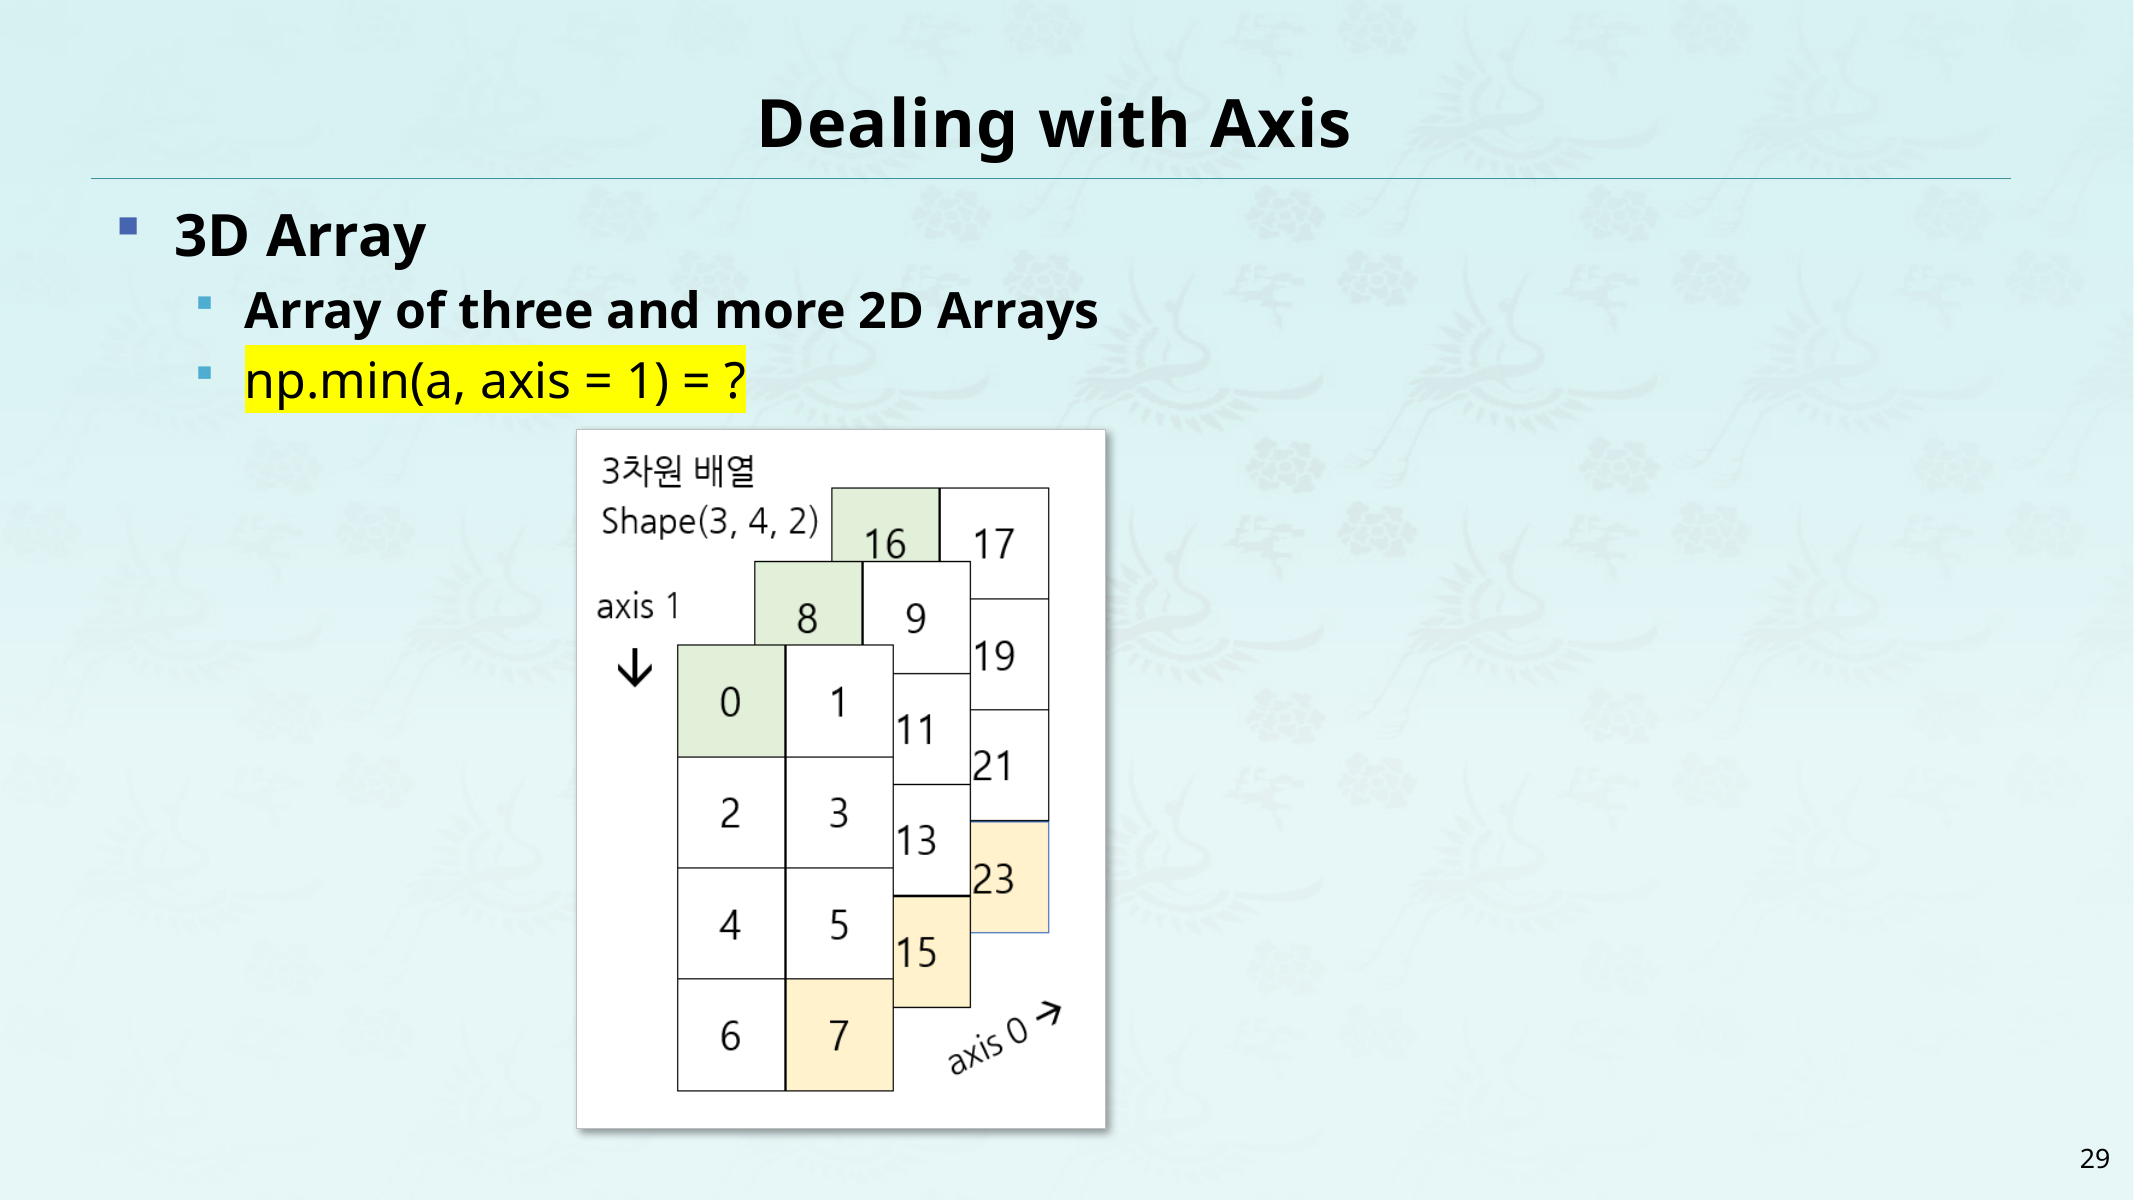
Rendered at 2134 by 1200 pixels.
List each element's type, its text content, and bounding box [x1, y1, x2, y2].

slide_number 29 [1937, 1128, 2125, 1193]
picture [576, 429, 1106, 1129]
title Dealing with Axis [99, 62, 2010, 179]
list 3D Array Array of three and more 2D Arrays np.min(a, axis = 1) = ? [99, 191, 2010, 1129]
